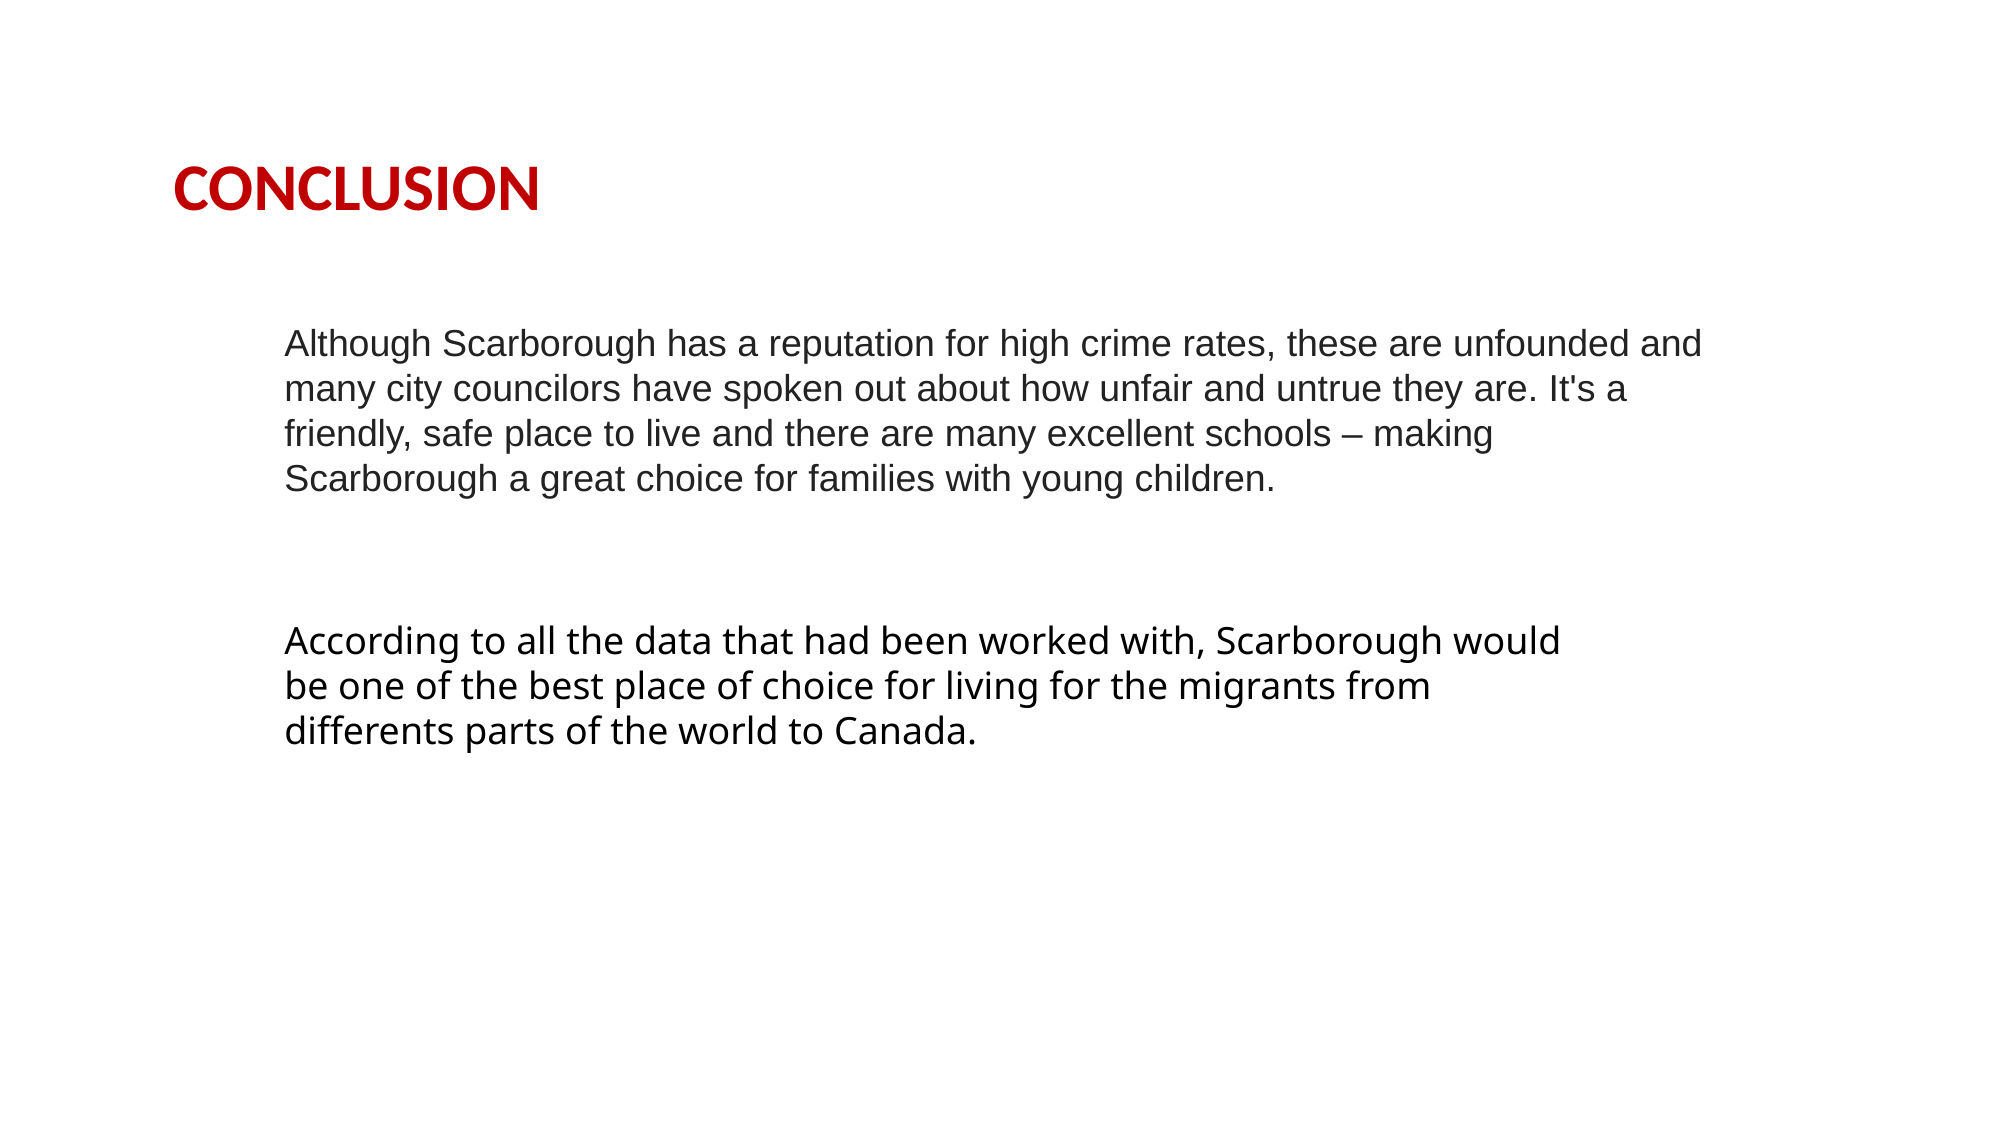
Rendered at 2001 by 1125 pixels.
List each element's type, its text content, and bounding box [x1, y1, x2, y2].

text_box CONCLUSION [158, 136, 898, 232]
text_box Although Scarborough has a reputation for high crime rates, these are unfounded and many city councilors have spoken out about how unfair and untrue they are. It's a friendly, safe place to live and there are many excellent schools – making Scarborough a great choice for families with young children. [269, 311, 1731, 507]
text_box According to all the data that had been worked with, Scarborough would be one of the best place of choice for living for the migrants from differents parts of the world to Canada. [269, 610, 1613, 760]
